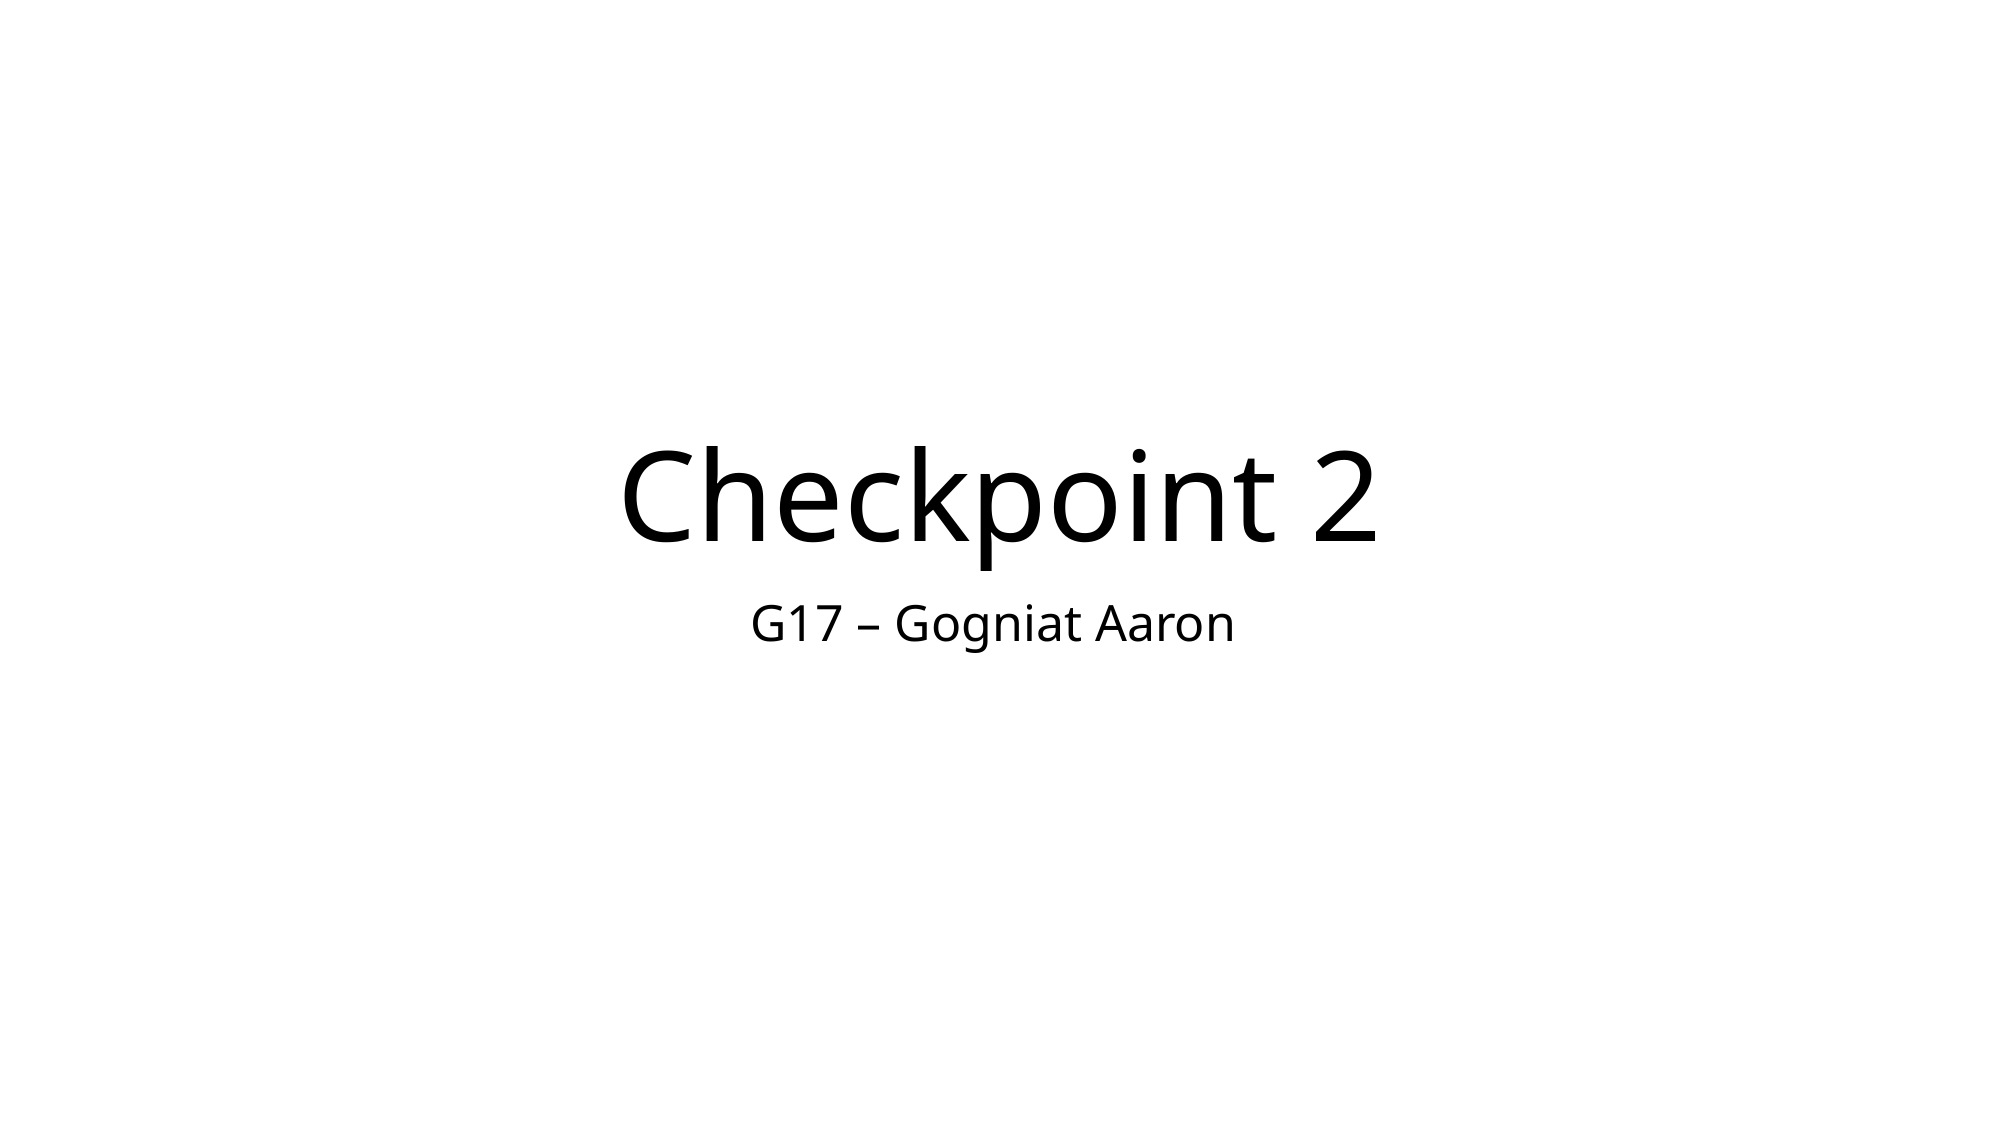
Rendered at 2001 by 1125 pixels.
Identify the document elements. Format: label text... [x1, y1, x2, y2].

title Checkpoint 2 [249, 184, 1750, 576]
subtitle G17 – Gogniat Aaron [249, 590, 1750, 863]
